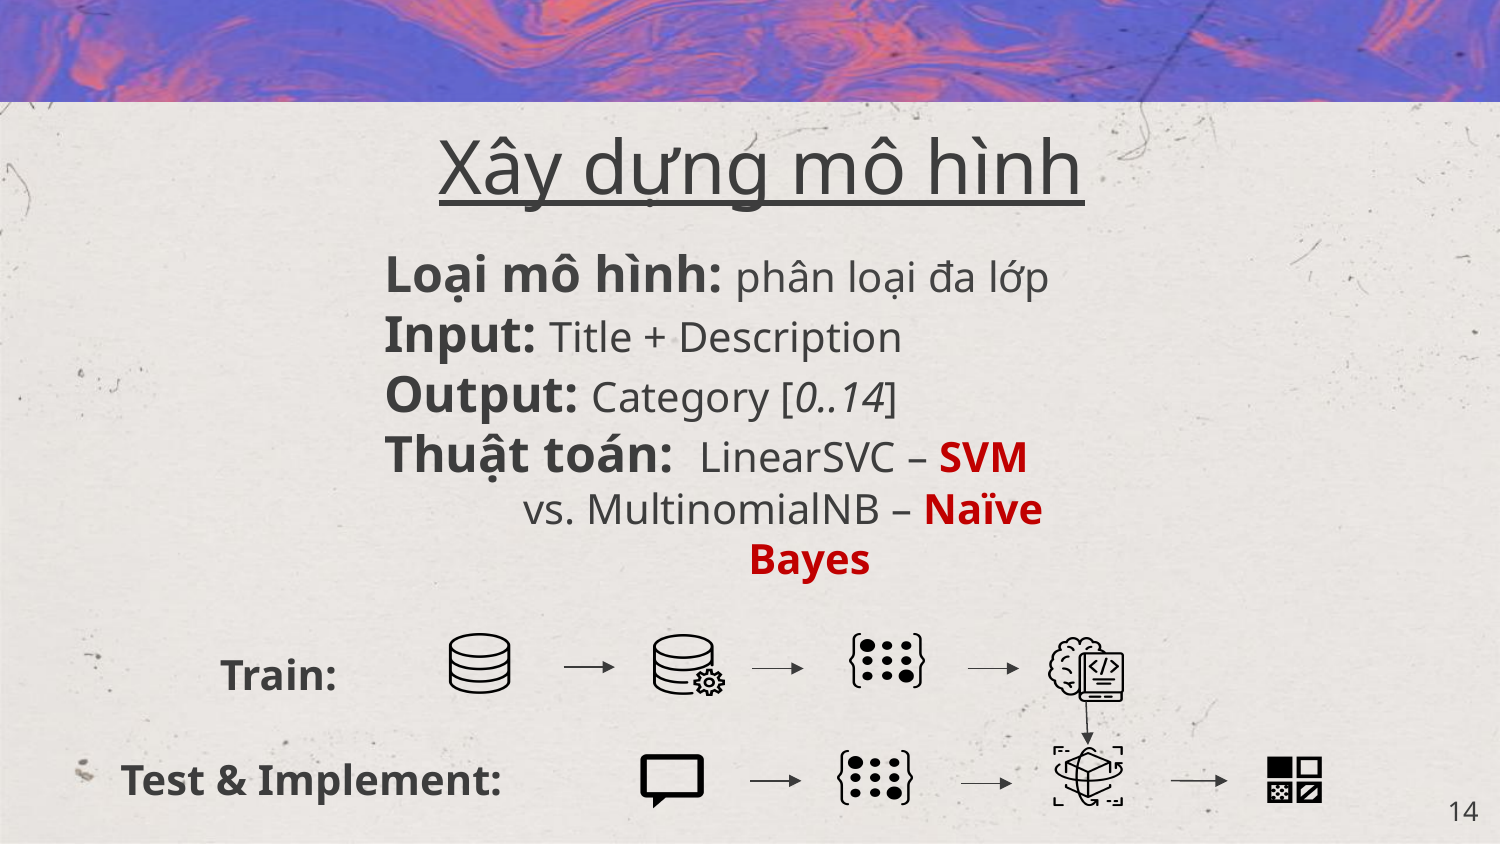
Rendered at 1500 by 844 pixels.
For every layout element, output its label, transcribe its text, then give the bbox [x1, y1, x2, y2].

picture [0, 0, 1500, 844]
slide_number ‹#› [1403, 779, 1494, 844]
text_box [105, 628, 1330, 812]
subtitle Loại mô hình: phân loại đa lớp Input: Title + Description Output: Category [0..14] Thuật toán: LinearSVC – SVM vs. MultinomialNB – Naïve Bayes [346, 227, 596, 567]
title Xây dựng mô hình [373, 107, 596, 222]
subtitle Loại mô hình: phân loại đa lớp Input: Title + Description Output: Category [0..14] Thuật toán: LinearSVC – SVM vs. MultinomialNB – Naïve Bayes [900, 227, 1123, 567]
title Xây dựng mô hình [900, 107, 1150, 222]
